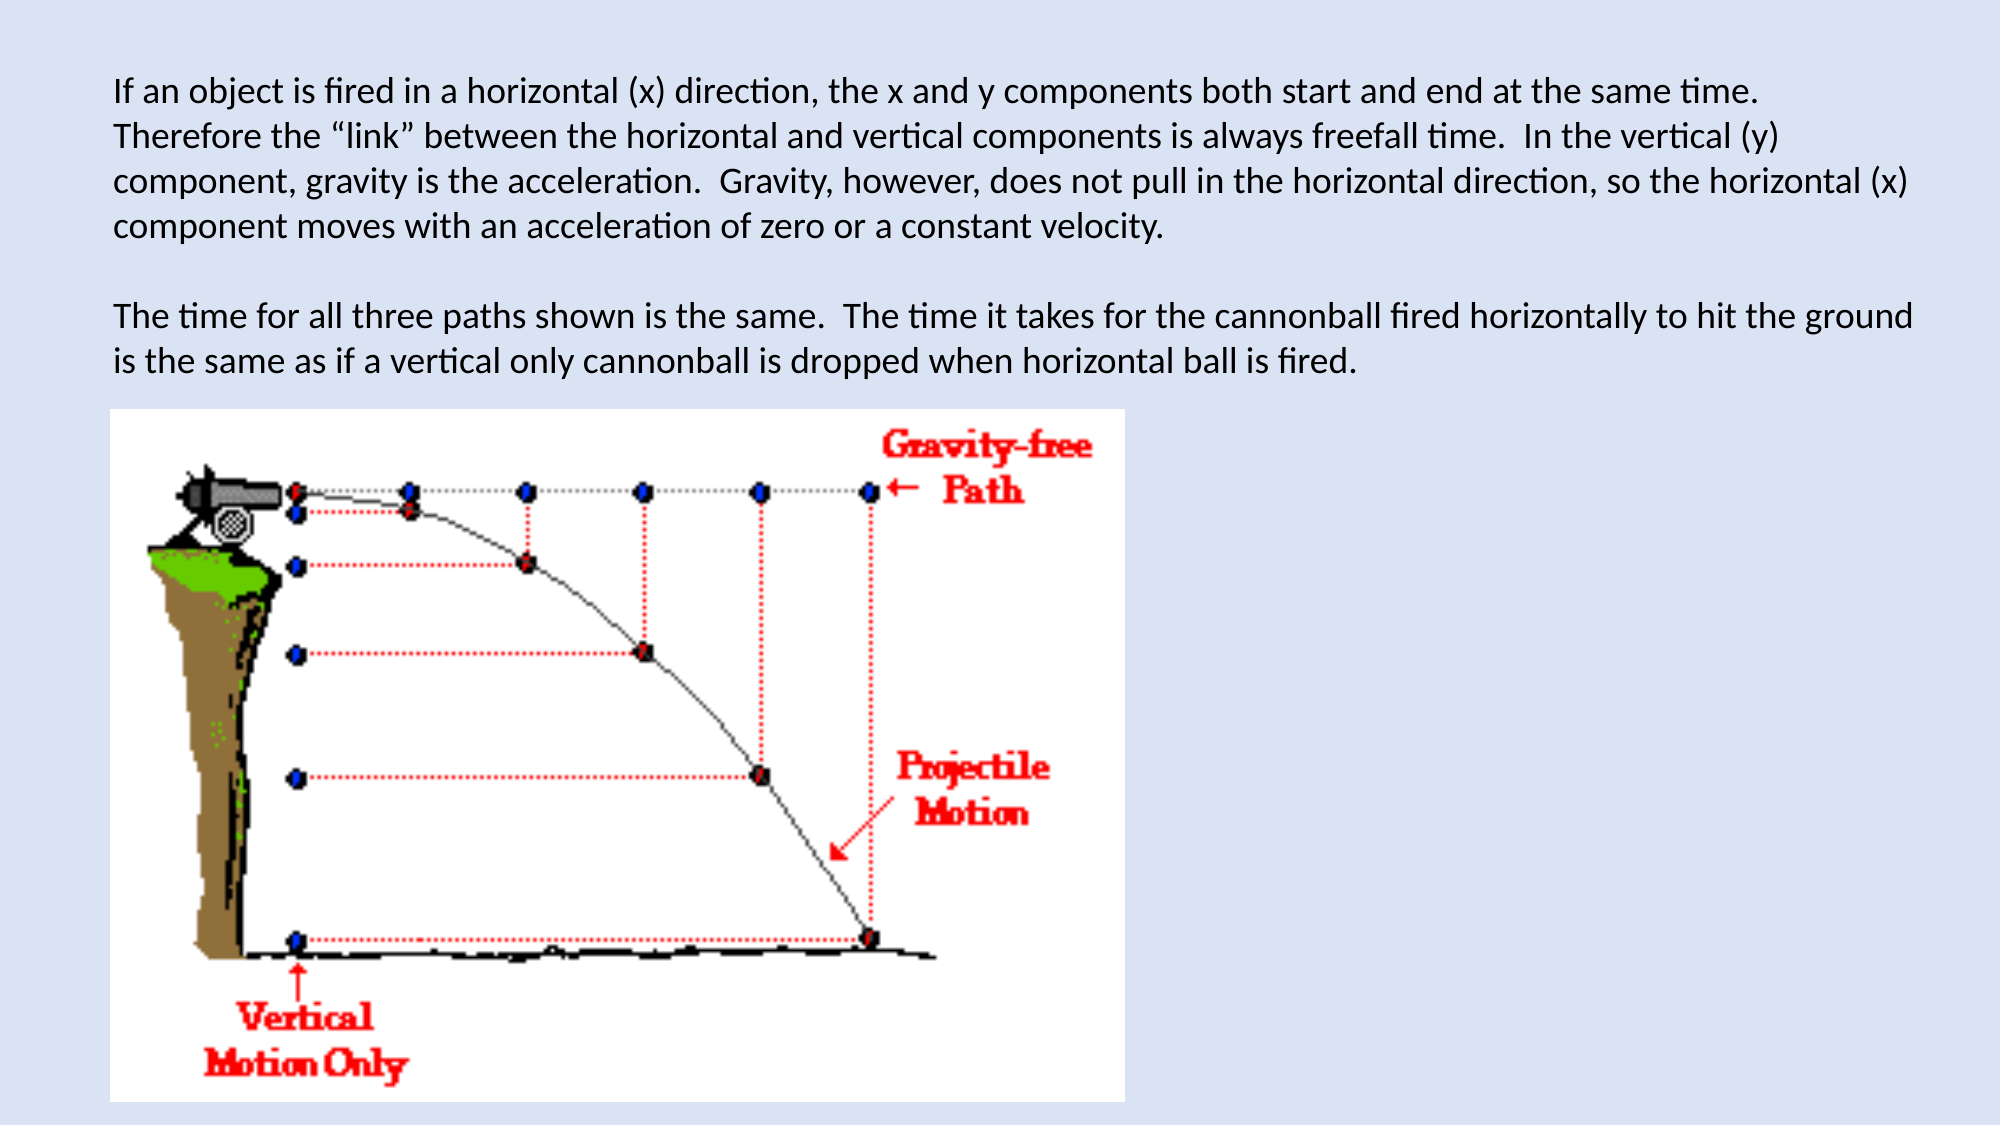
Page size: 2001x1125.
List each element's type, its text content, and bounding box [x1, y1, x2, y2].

picture [110, 409, 1125, 1102]
text_box If an object is fired in a horizontal (x) direction, the x and y components both start and end at the same time. Therefore the “link” between the horizontal and vertical components is always freefall time. In the vertical (y) component, gravity is the acceleration. Gravity, however, does not pull in the horizontal direction, so the horizontal (x) component moves with an acceleration of zero or a constant velocity. The time for all three paths shown is the same. The time it takes for the cannonball fired horizontally to hit the ground is the same as if a vertical only cannonball is dropped when horizontal ball is fired. [98, 58, 1935, 388]
